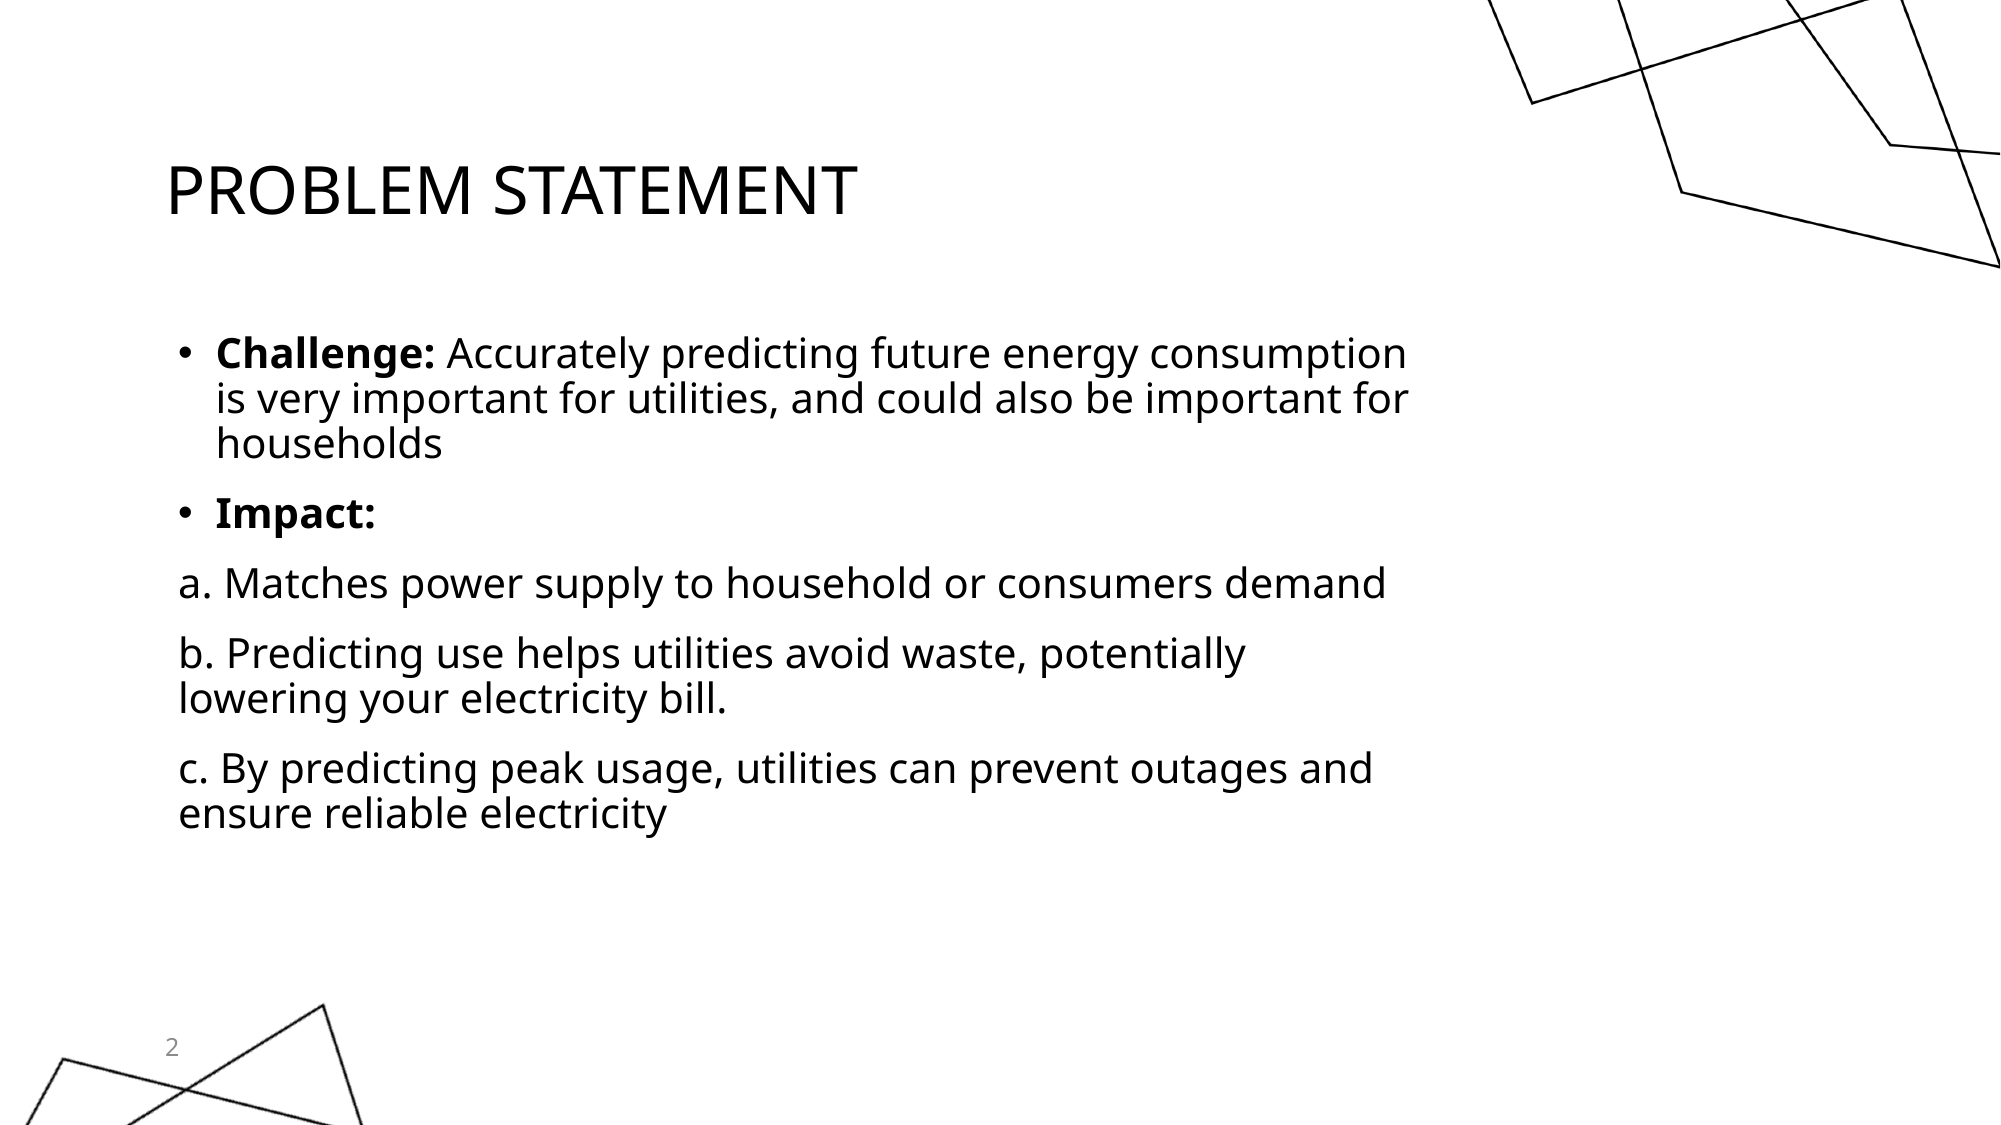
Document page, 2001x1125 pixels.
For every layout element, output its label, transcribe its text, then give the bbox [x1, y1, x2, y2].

list Challenge: Accurately predicting future energy consumption is very important for utilities, and could also be important for households Impact: a. Matches power supply to household or consumers demand b. Predicting use helps utilities avoid waste, potentially lowering your electricity bill. c. By predicting peak usage, utilities can prevent outages and ensure reliable electricity [163, 324, 1434, 940]
picture [1412, 0, 2001, 277]
picture [0, 976, 408, 1125]
title Problem Statement [150, 59, 1863, 326]
slide_number 2 [150, 1024, 254, 1074]
